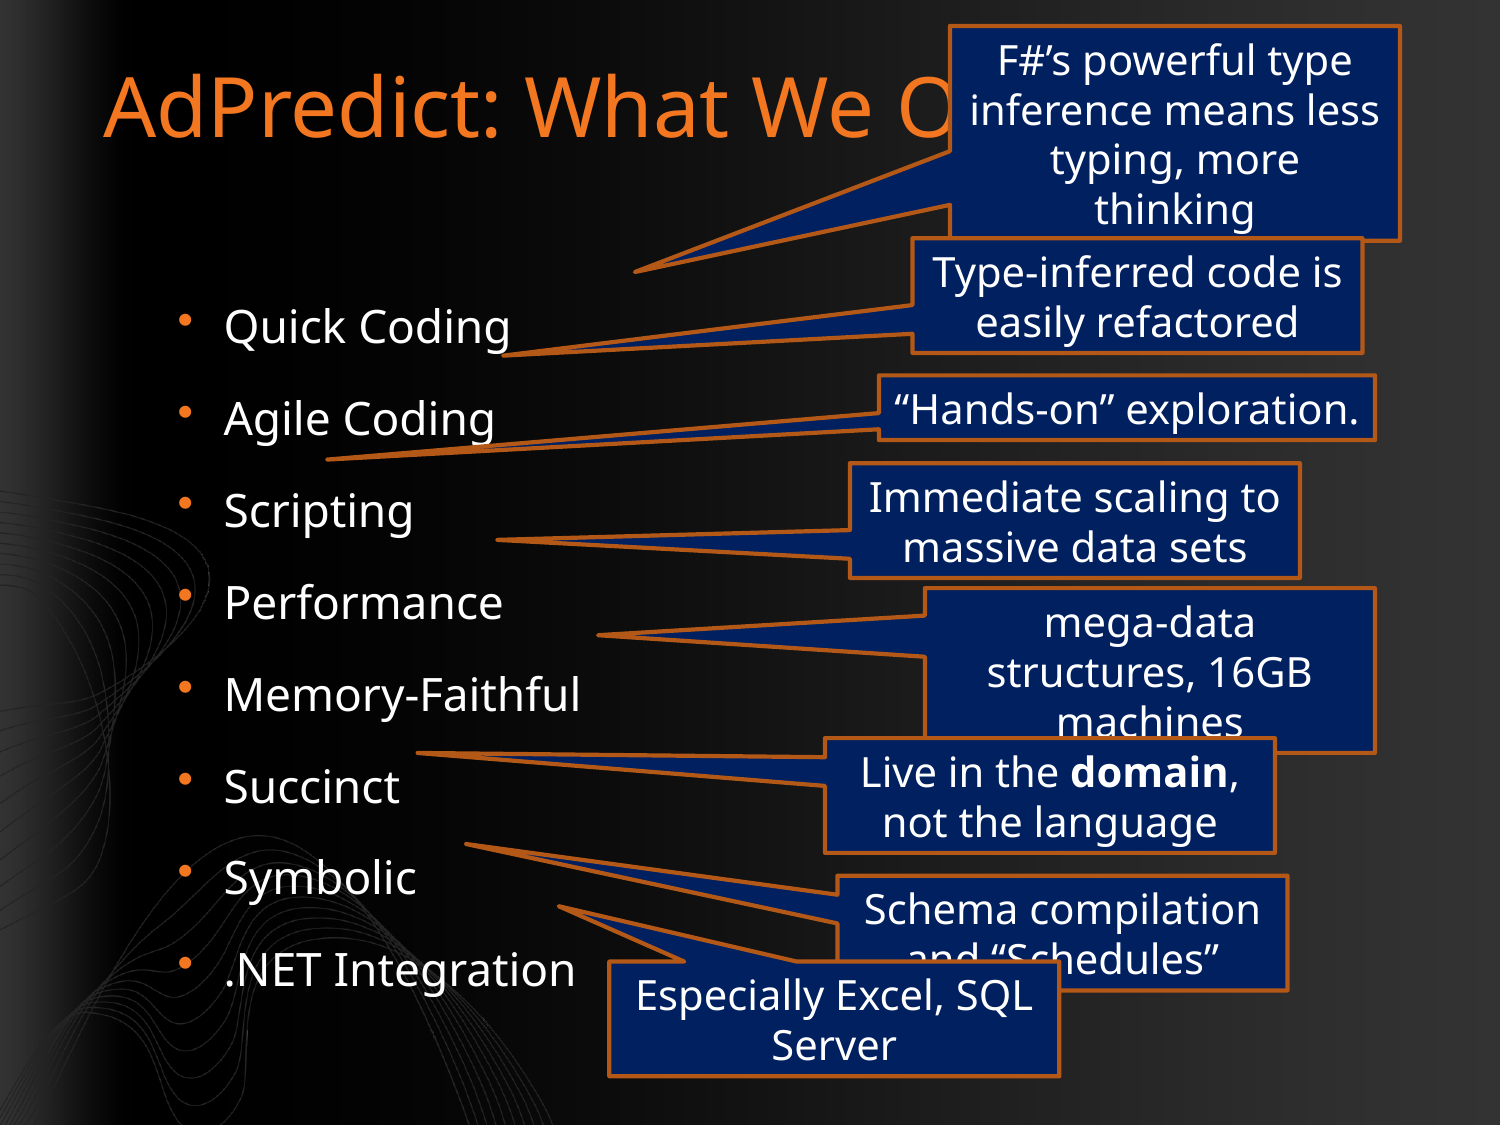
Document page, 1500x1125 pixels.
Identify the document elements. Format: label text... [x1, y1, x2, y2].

text_box Type-inferred code is easily refactored [501, 236, 1365, 358]
text_box Schema compilation and “Schedules” [464, 841, 1290, 993]
text_box Immediate scaling to massive data sets [495, 461, 1303, 581]
text_box “Hands-on” exploration. [325, 373, 1378, 462]
text_box F#’s powerful type inference means less typing, more thinking [632, 23, 1403, 275]
title AdPredict: What We Observed [88, 46, 947, 235]
text_box mega-data structures, 16GB machines [595, 586, 1378, 755]
title AdPredict: What We Observed [1403, 46, 1410, 235]
list Quick Coding Agile Coding Scripting Performance Memory-Faithful Succinct Symbolic .NET Integration [88, 262, 1410, 1006]
text_box Especially Excel, SQL Server [556, 904, 1062, 1079]
text_box Live in the domain, not the language [415, 736, 1278, 855]
picture [0, 0, 1500, 1125]
